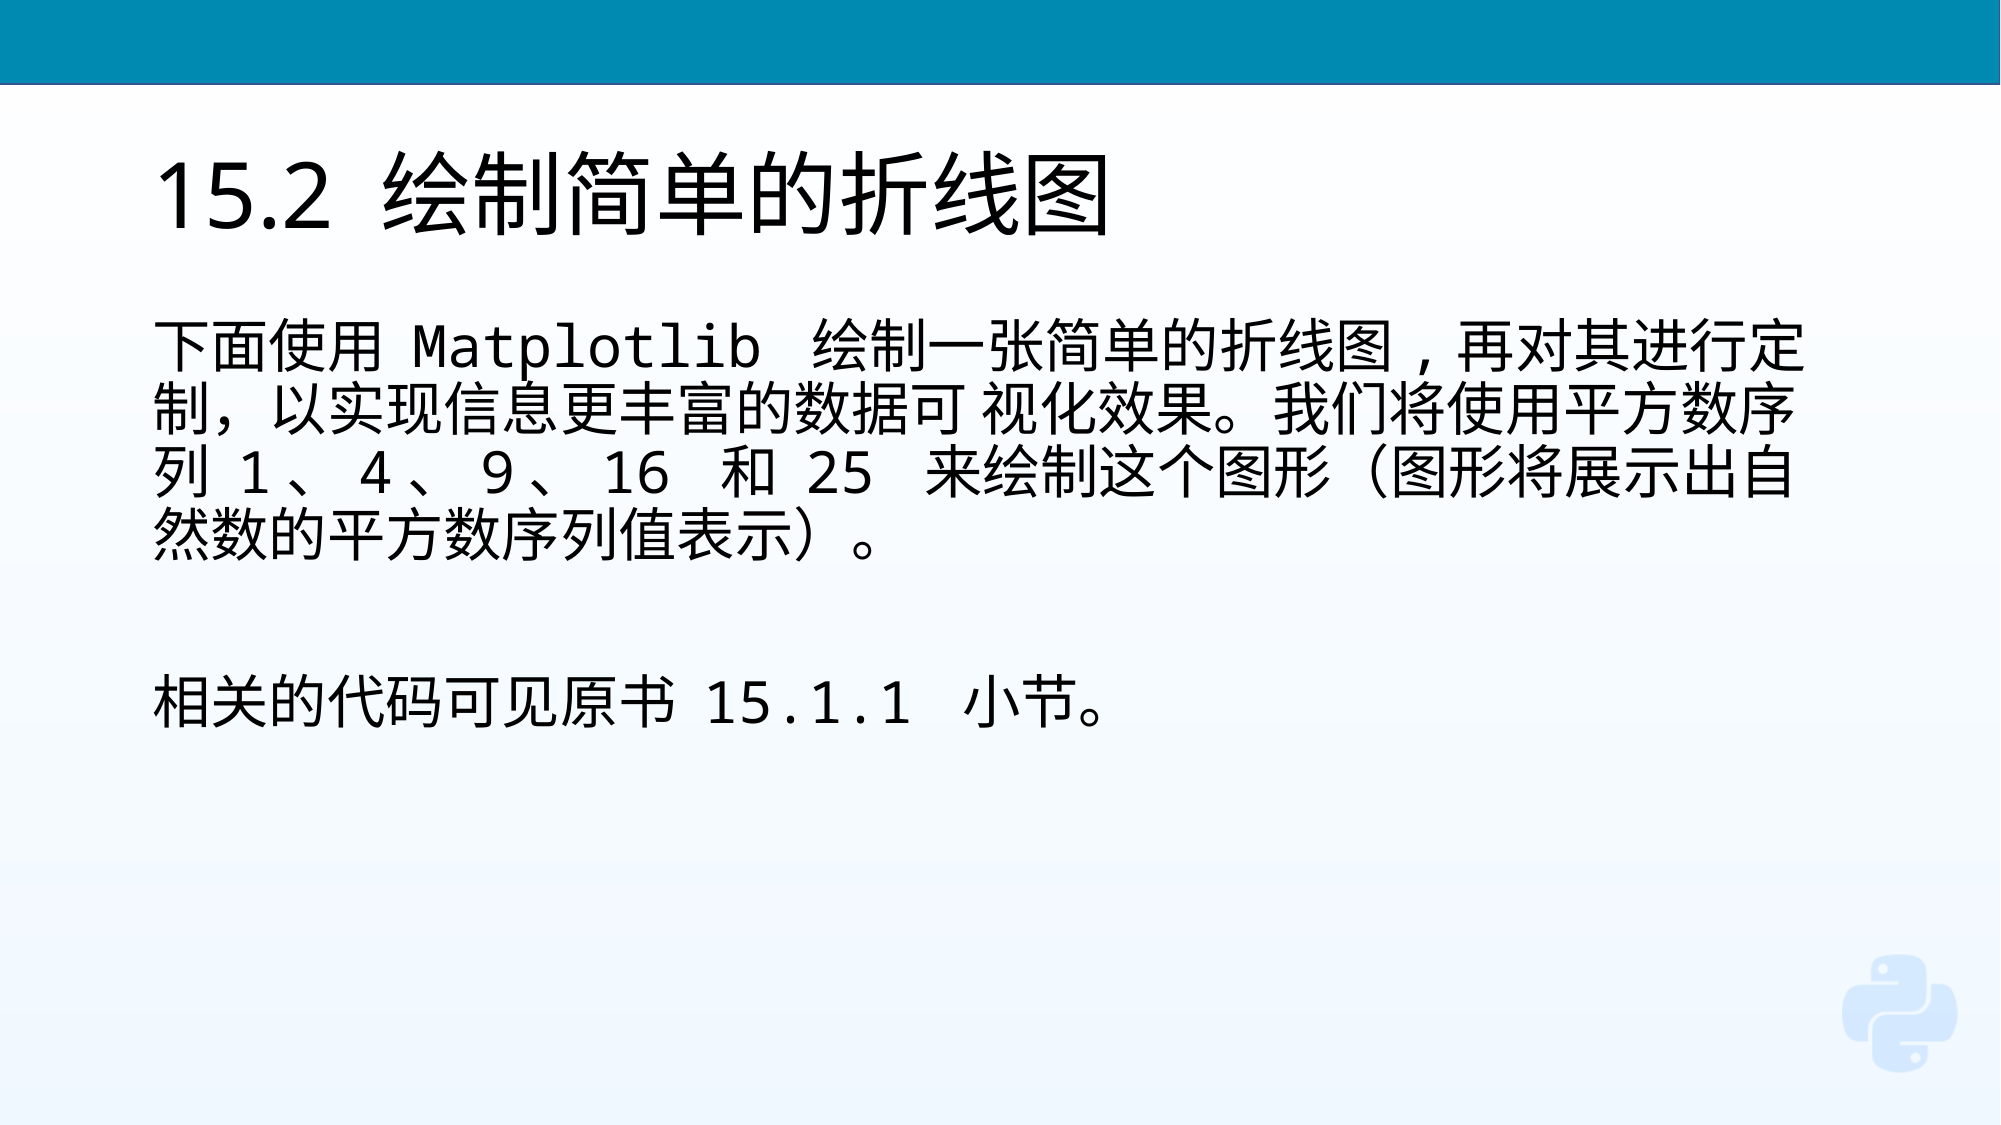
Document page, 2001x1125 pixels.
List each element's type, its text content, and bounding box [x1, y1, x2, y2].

picture [1842, 946, 1958, 1081]
list 下面使用 Matplotlib 绘制一张简单的折线图,再对其进行定制，以实现信息更丰富的数据可 视化效果。我们将使用平方数序列 1、4、9、16 和 25 来绘制这个图形（图形将展示出自然数的平方数序列值表示）。 相关的代码可见原书 15.1.1 小节。 [137, 310, 1863, 1024]
title 15.2 绘制简单的折线图 [137, 115, 1863, 282]
